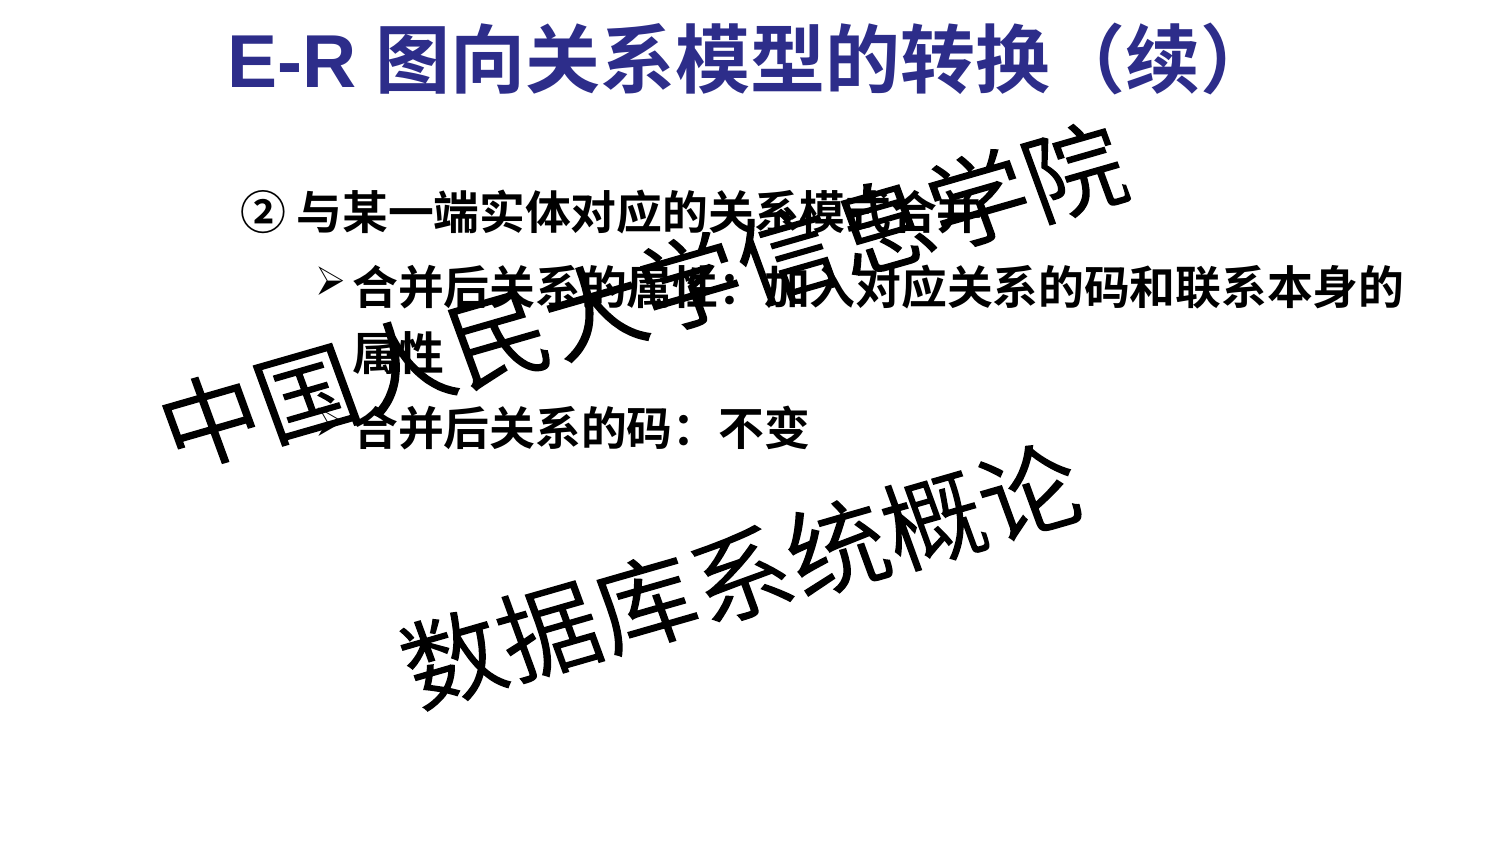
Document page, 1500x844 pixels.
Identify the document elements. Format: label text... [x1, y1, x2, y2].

title E-R图向关系模型的转换（续） [76, 0, 1427, 115]
list ②与某一端实体对应的关系模式合并 合并后关系的属性：加入对应关系的码和联系本身的属性 合并后关系的码：不变 [75, 164, 1425, 763]
